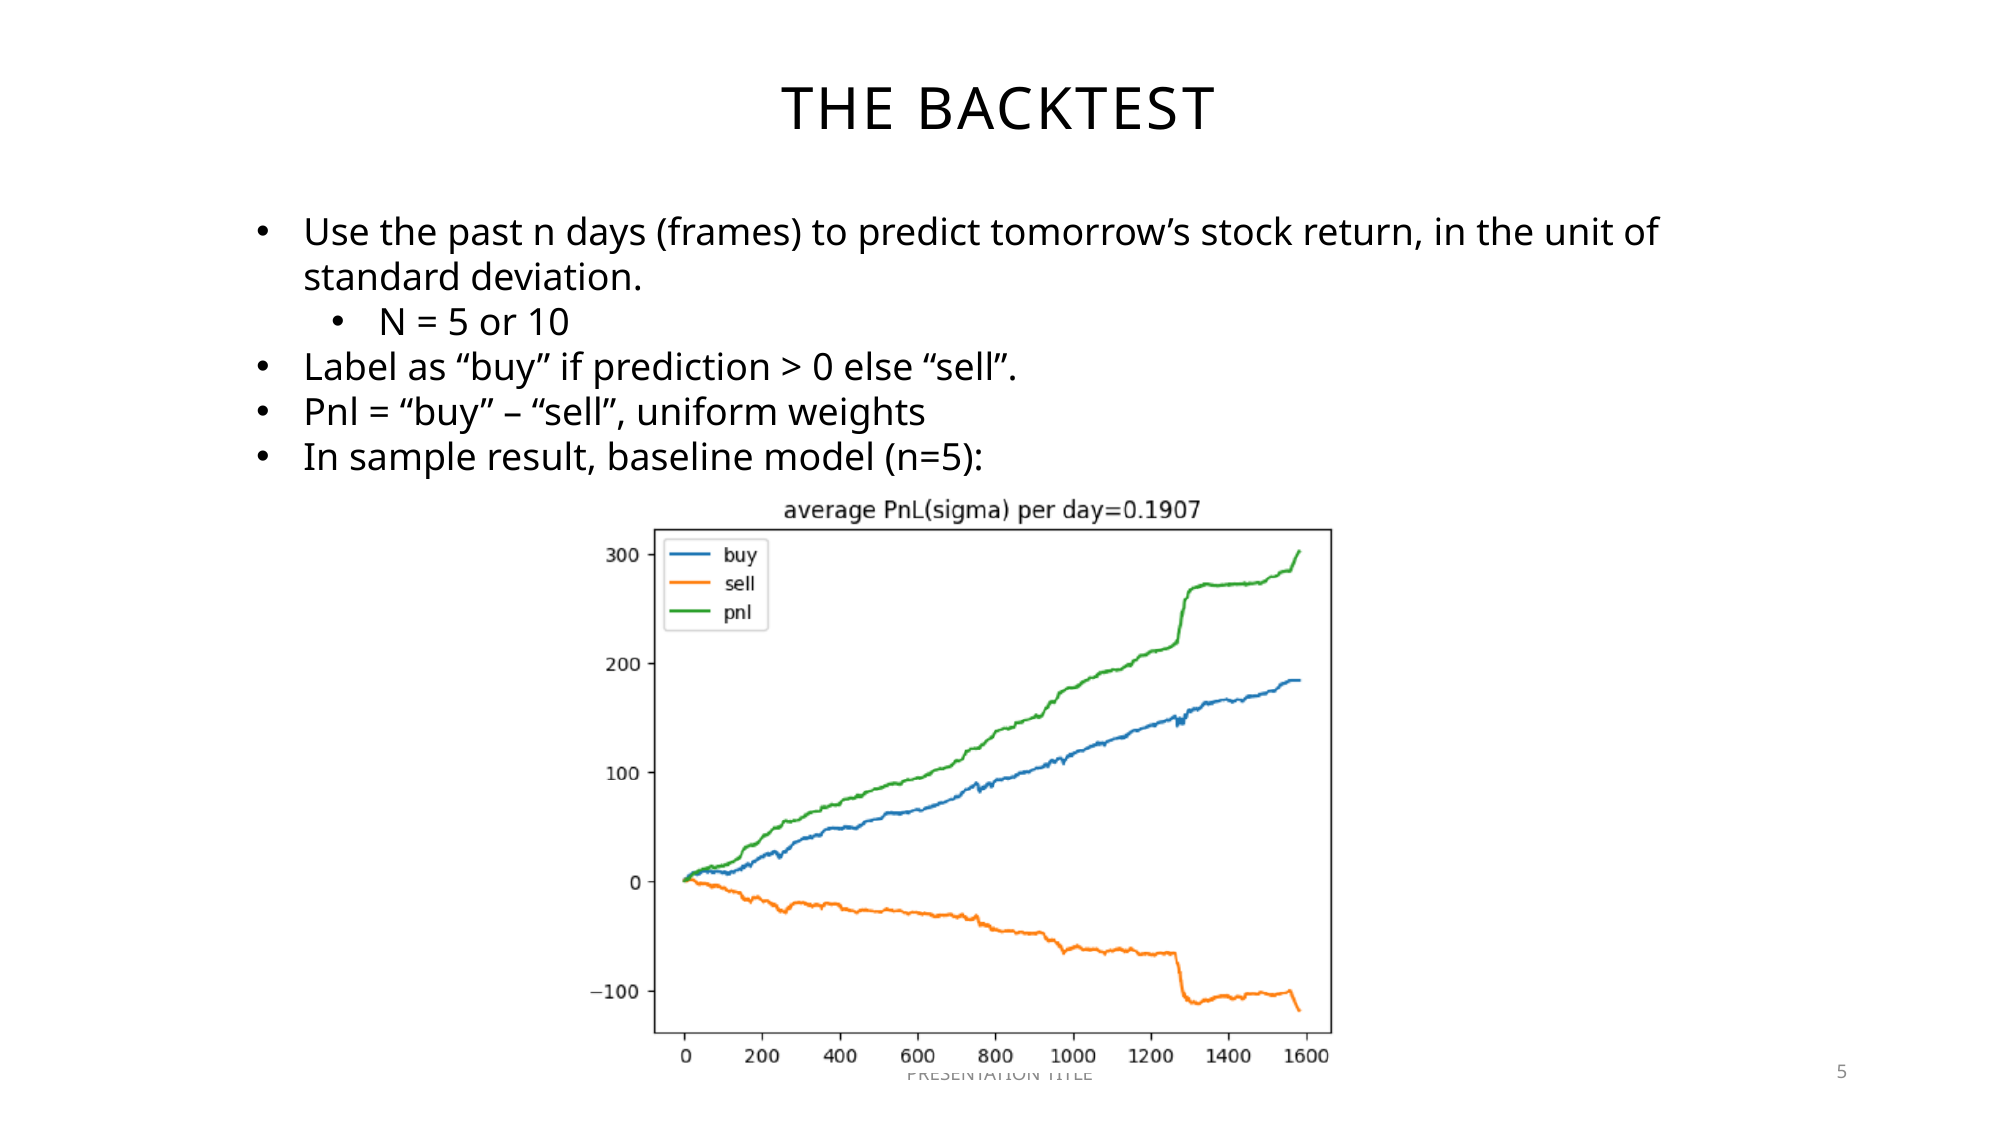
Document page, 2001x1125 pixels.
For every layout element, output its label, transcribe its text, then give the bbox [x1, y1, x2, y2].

picture [580, 487, 1338, 1073]
title The BackTest [135, 1, 1861, 219]
slide_number 5 [1412, 1042, 1863, 1103]
footer PRESENTATION TITLE [662, 1073, 1338, 1103]
text_box Use the past n days (frames) to predict tomorrow’s stock return, in the unit of standard deviation. N = 5 or 10 Label as “buy” if prediction > 0 else “sell”. Pnl = “buy” – “sell”, uniform weights In sample result, baseline model (n=5): [241, 200, 1730, 485]
